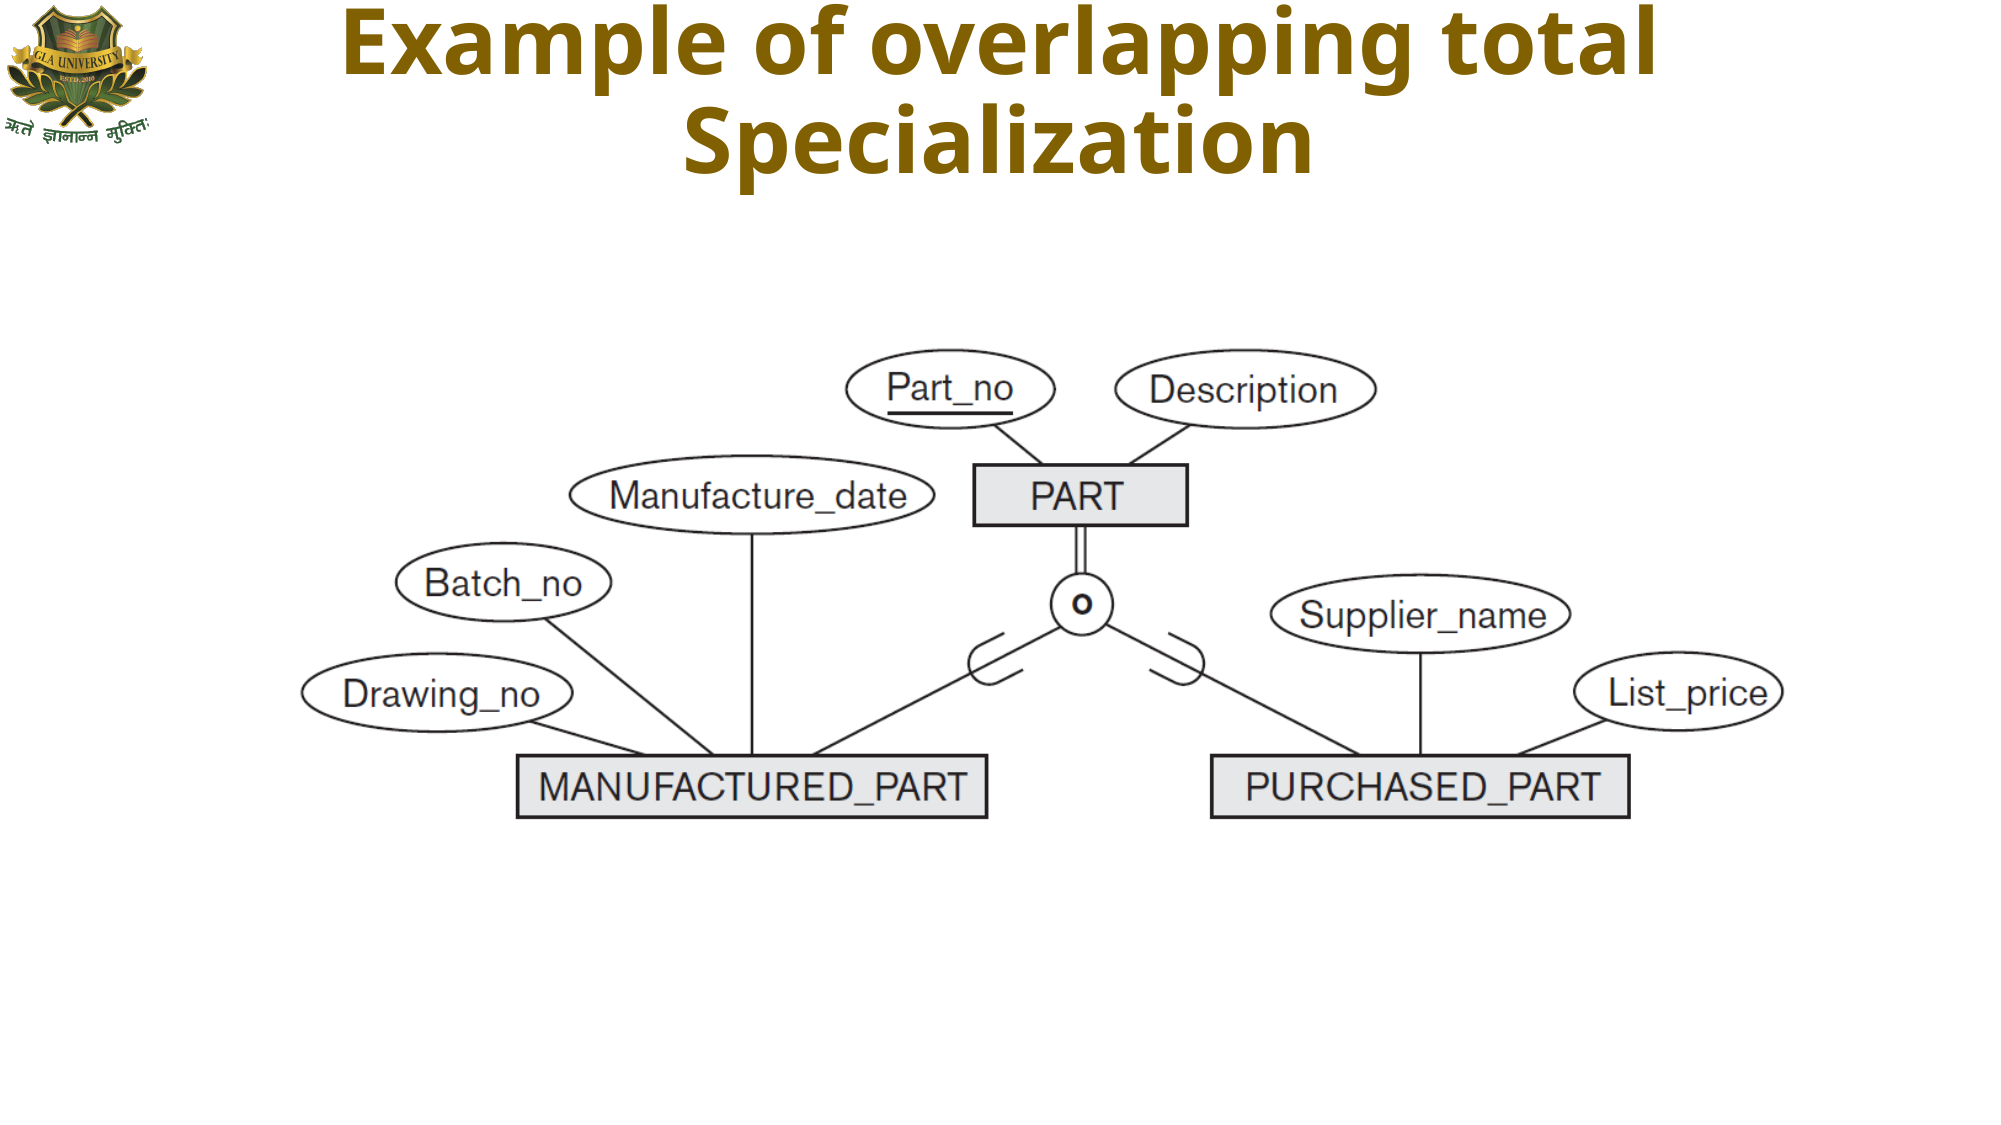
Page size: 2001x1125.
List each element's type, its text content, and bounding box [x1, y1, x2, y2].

picture [5, 5, 137, 144]
title Example of overlapping total Specialization [137, 3, 1863, 185]
picture [287, 345, 1790, 828]
